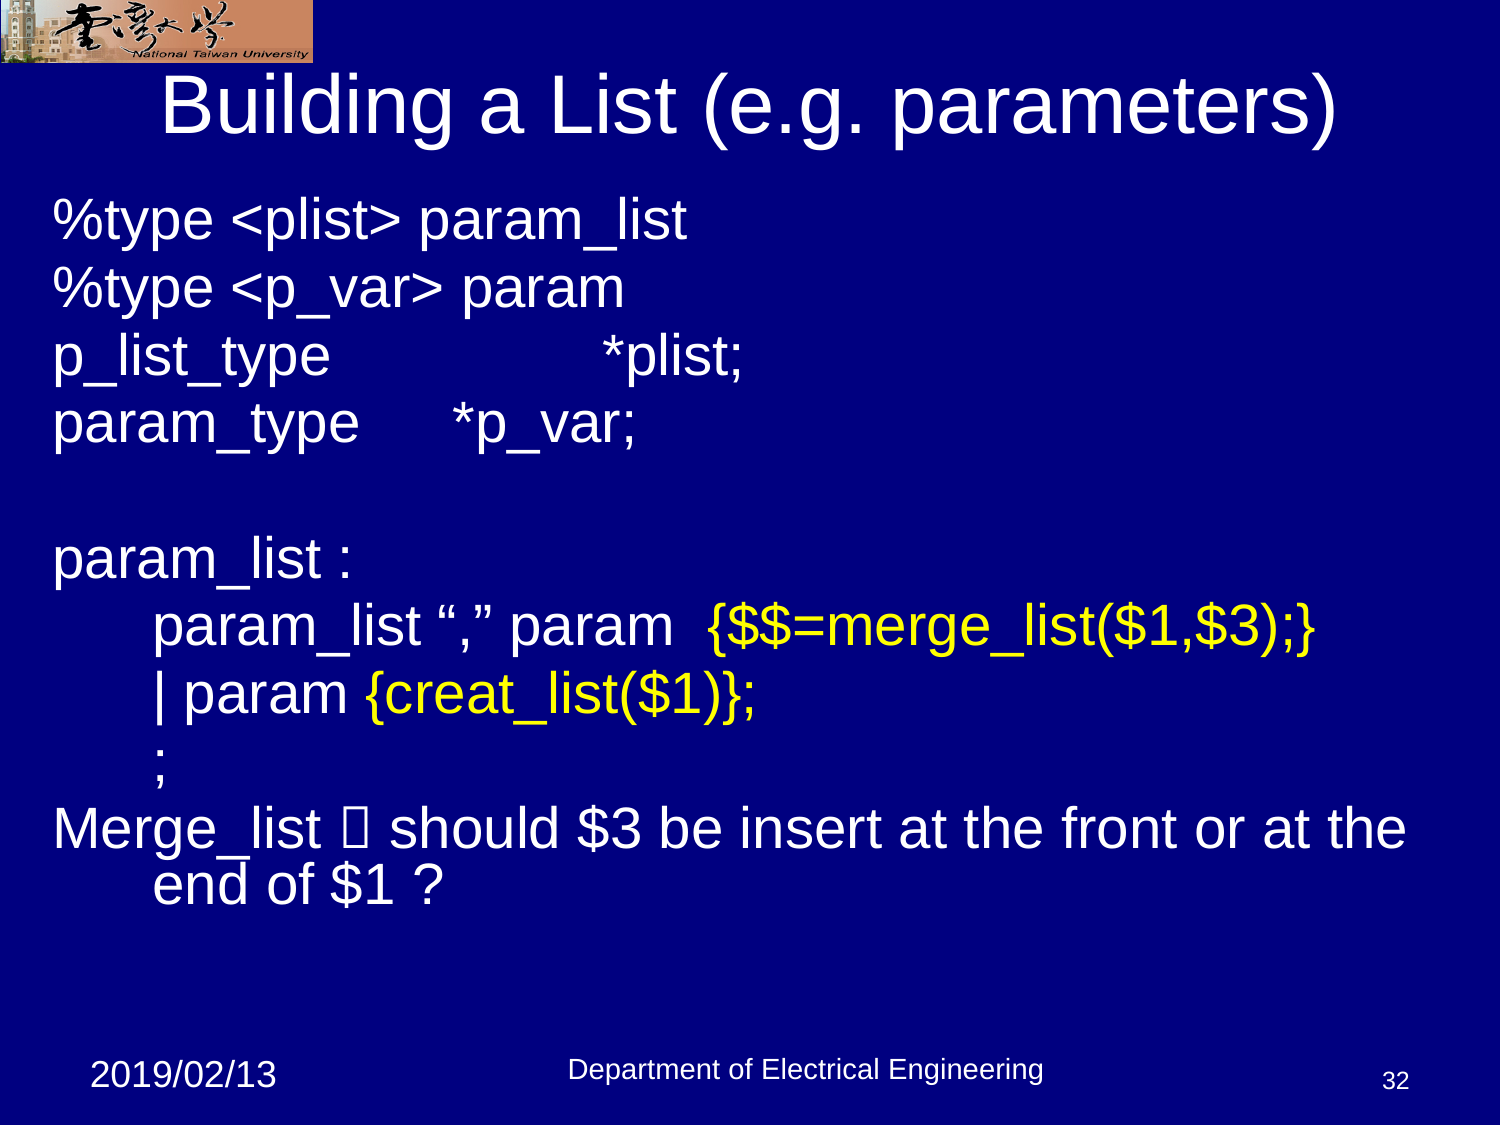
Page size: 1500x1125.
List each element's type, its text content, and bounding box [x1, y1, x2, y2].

picture [1, 0, 313, 63]
title Building a List (e.g. parameters) [112, 37, 1388, 163]
list %type <plist> param_list %type <p_var> param p_list_type *plist; param_type *p_var; param_list : param_list “,” param {$$=merge_list($1,$3);} | param {creat_list($1)}; ; Merge_list  should $3 be insert at the front or at the end of $1 ? [37, 187, 1451, 1013]
footer Department of Electrical Engineering [299, 1042, 1313, 1093]
slide_number 32 [1074, 1062, 1426, 1103]
